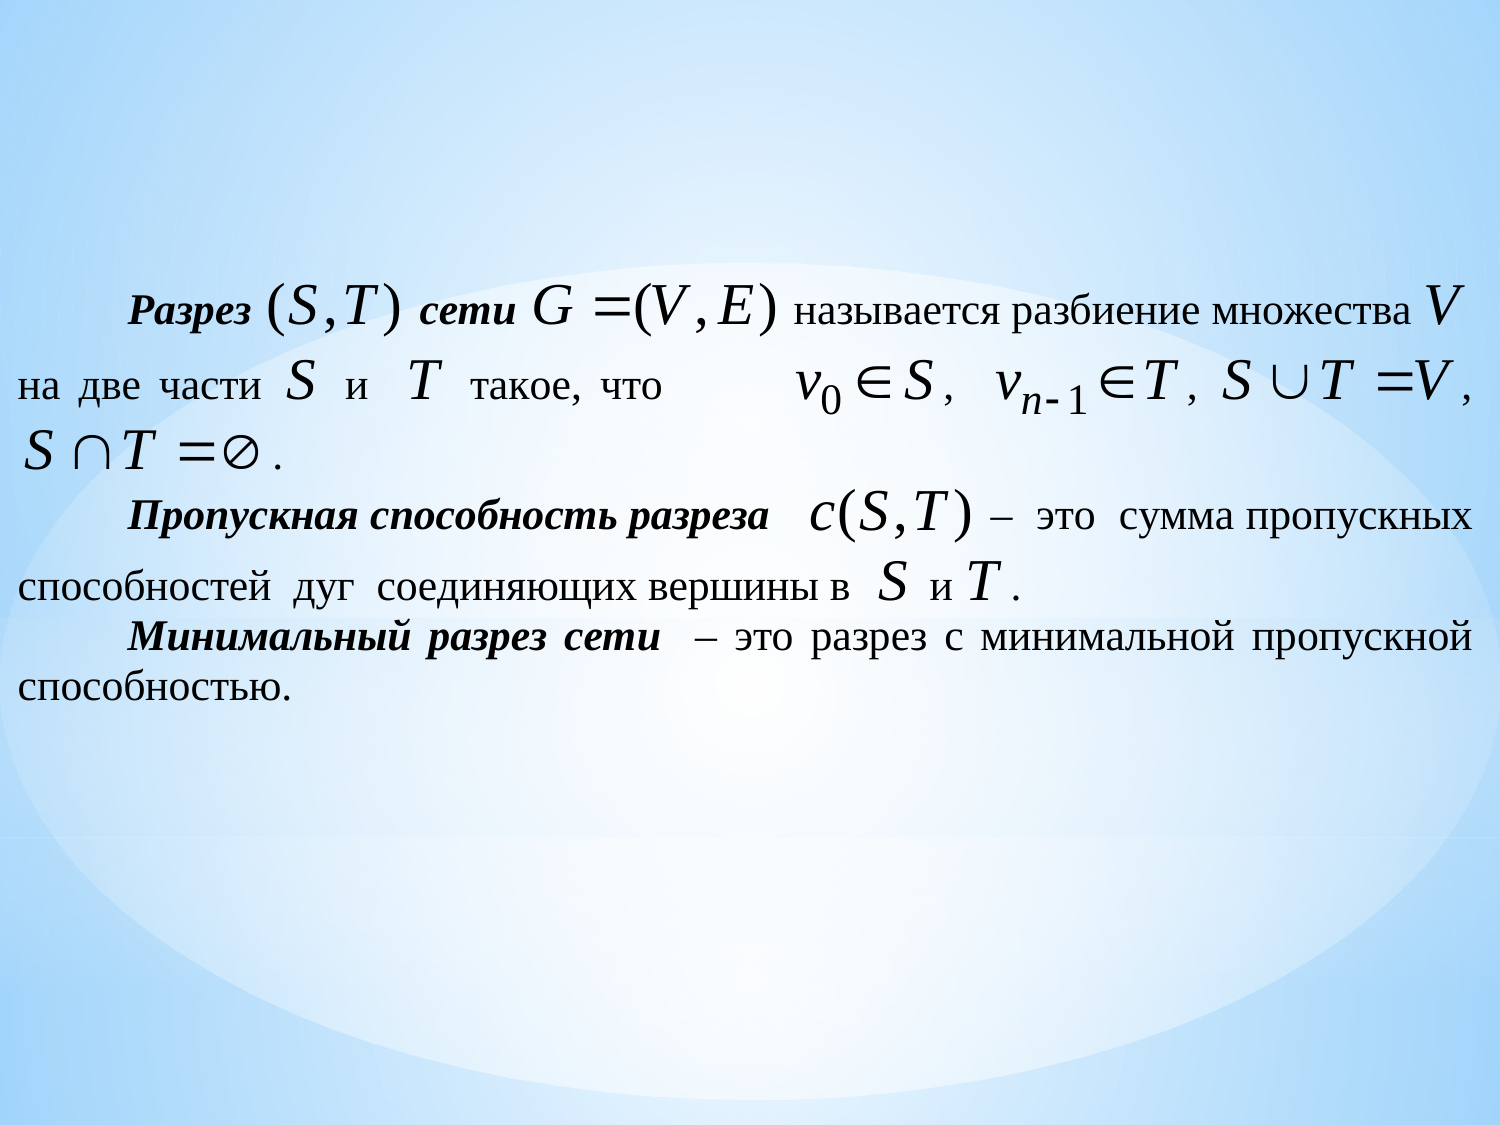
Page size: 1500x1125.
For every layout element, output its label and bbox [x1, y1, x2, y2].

picture [17, 274, 1473, 711]
